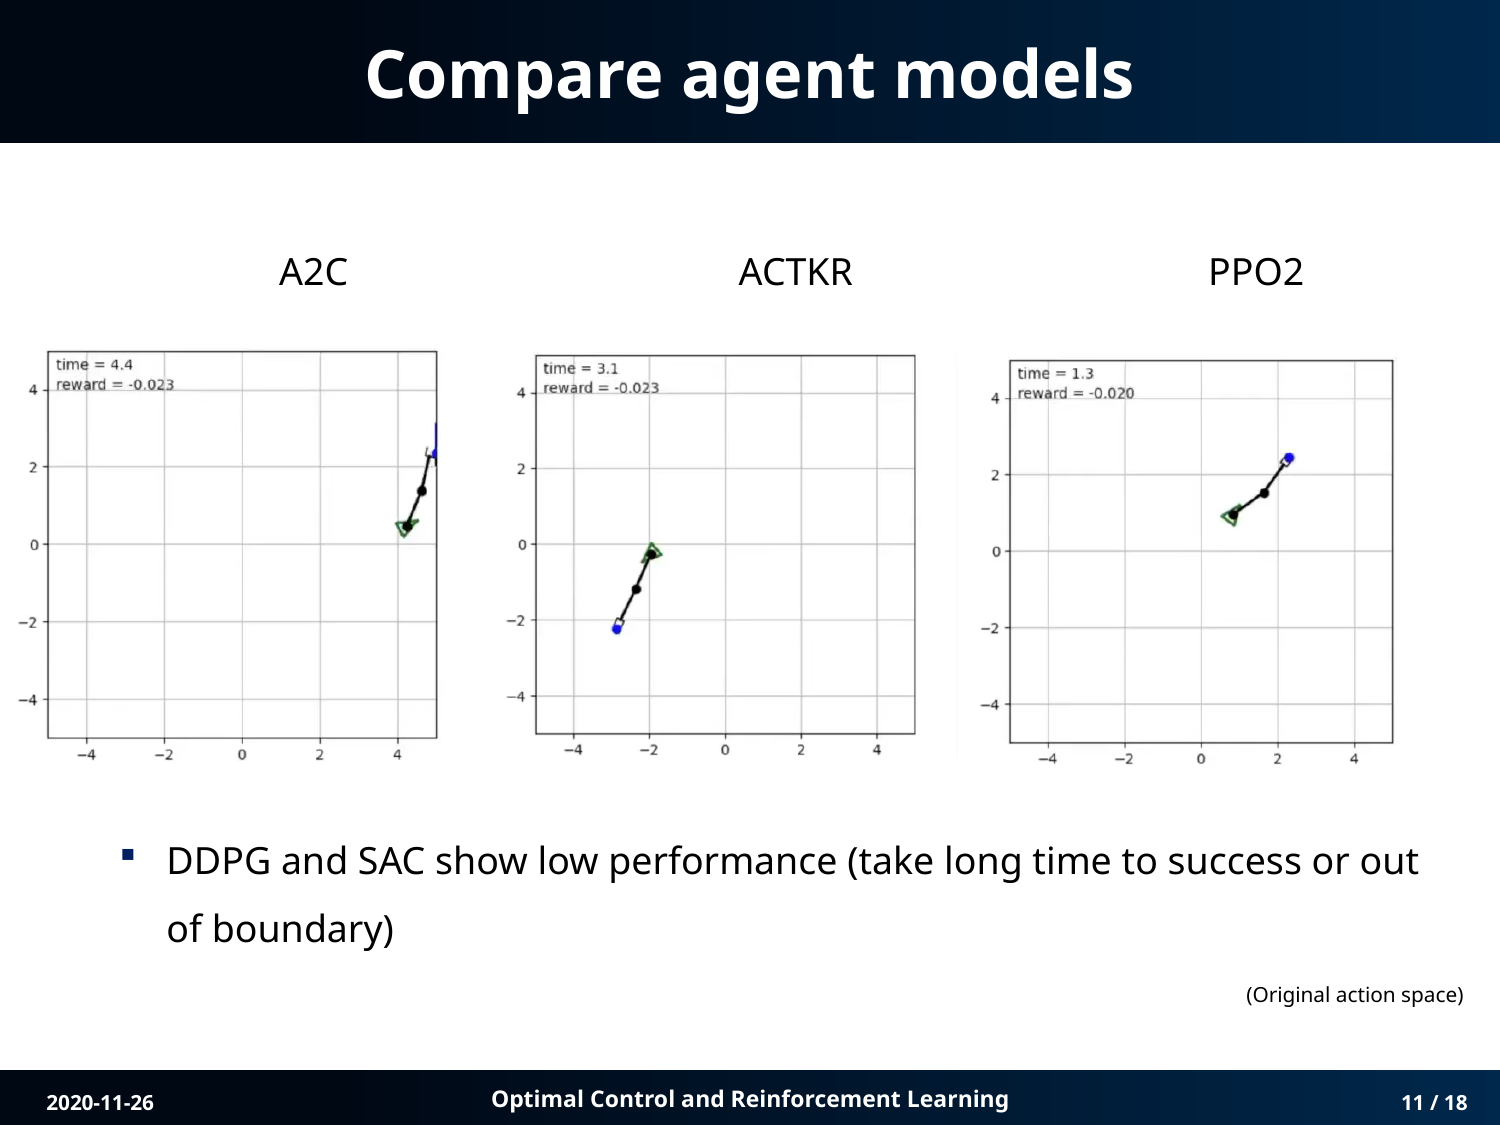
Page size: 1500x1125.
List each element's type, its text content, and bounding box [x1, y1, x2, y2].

list A2C ACTKR PPO2 DDPG and SAC show low performance (take long time to success or out of boundary) [29, 160, 1471, 1047]
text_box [959, 356, 1433, 769]
title Compare agent models [29, 21, 1471, 123]
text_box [486, 351, 960, 761]
text_box (Original action space) [757, 974, 1479, 1015]
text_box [0, 347, 473, 765]
